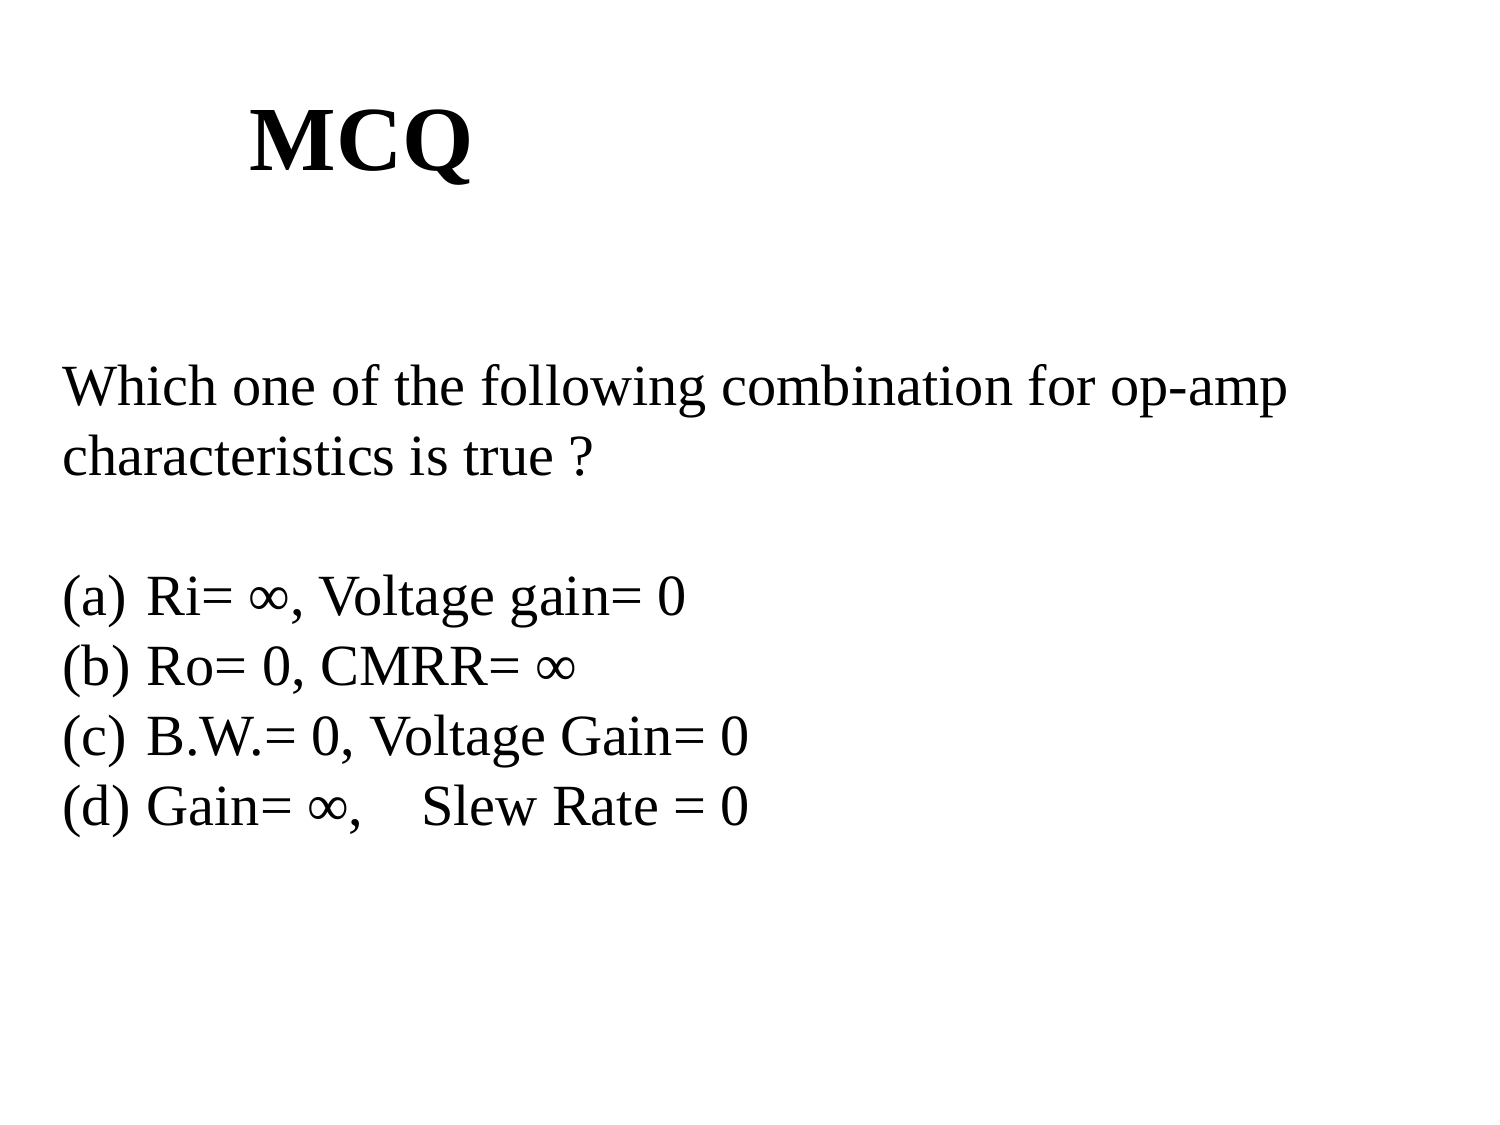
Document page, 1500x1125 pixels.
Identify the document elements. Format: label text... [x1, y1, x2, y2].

list Which one of the following combination for op-amp characteristics is true ? Ri= ∞, Voltage gain= 0 Ro= 0, CMRR= ∞ B.W.= 0, Voltage Gain= 0 Gain= ∞, Slew Rate = 0 [62, 347, 1438, 913]
title MCQ [249, 78, 563, 193]
